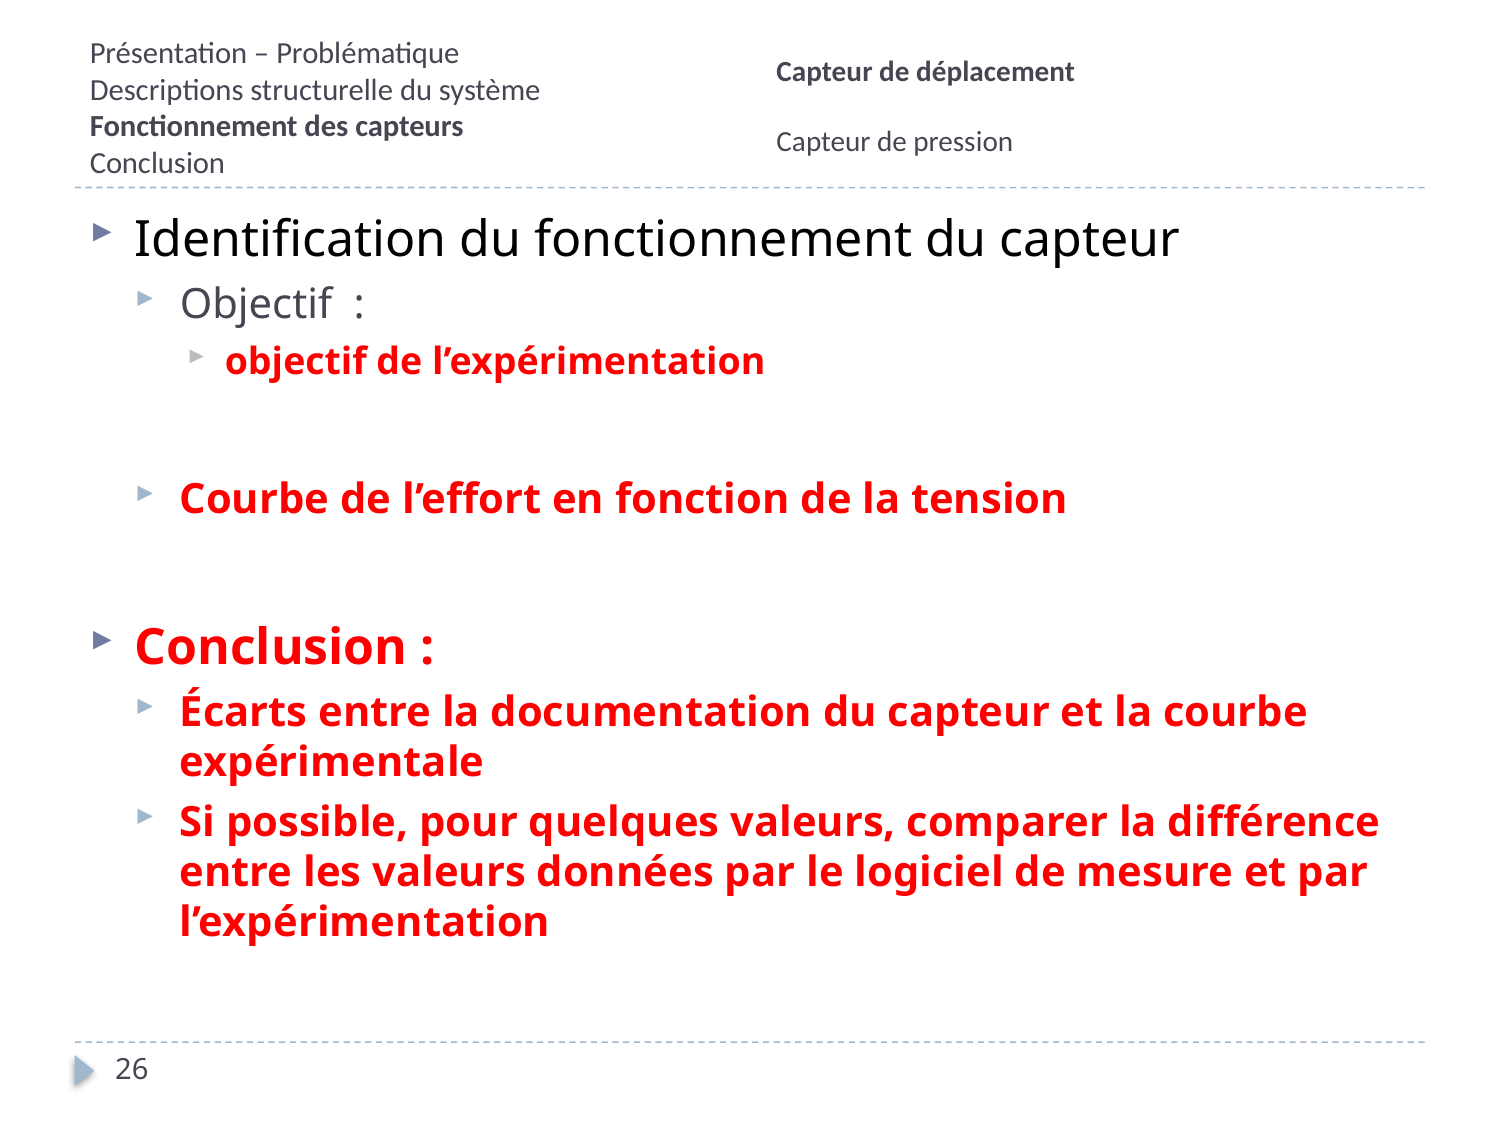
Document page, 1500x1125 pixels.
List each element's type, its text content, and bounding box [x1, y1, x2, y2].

slide_number 26 [100, 1042, 426, 1103]
title Présentation – Problématique Descriptions structurelle du système Fonctionnement des capteurs Conclusion [75, 24, 739, 188]
list Identification du fonctionnement du capteur Objectif : objectif de l’expérimentation Courbe de l’effort en fonction de la tension Conclusion : Écarts entre la documentation du capteur et la courbe expérimentale Si possible, pour quelques valeurs, comparer la différence entre les valeurs données par le logiciel de mesure et par l’expérimentation [75, 199, 1425, 1010]
text_box Capteur de déplacement Capteur de pression [761, 23, 1425, 186]
